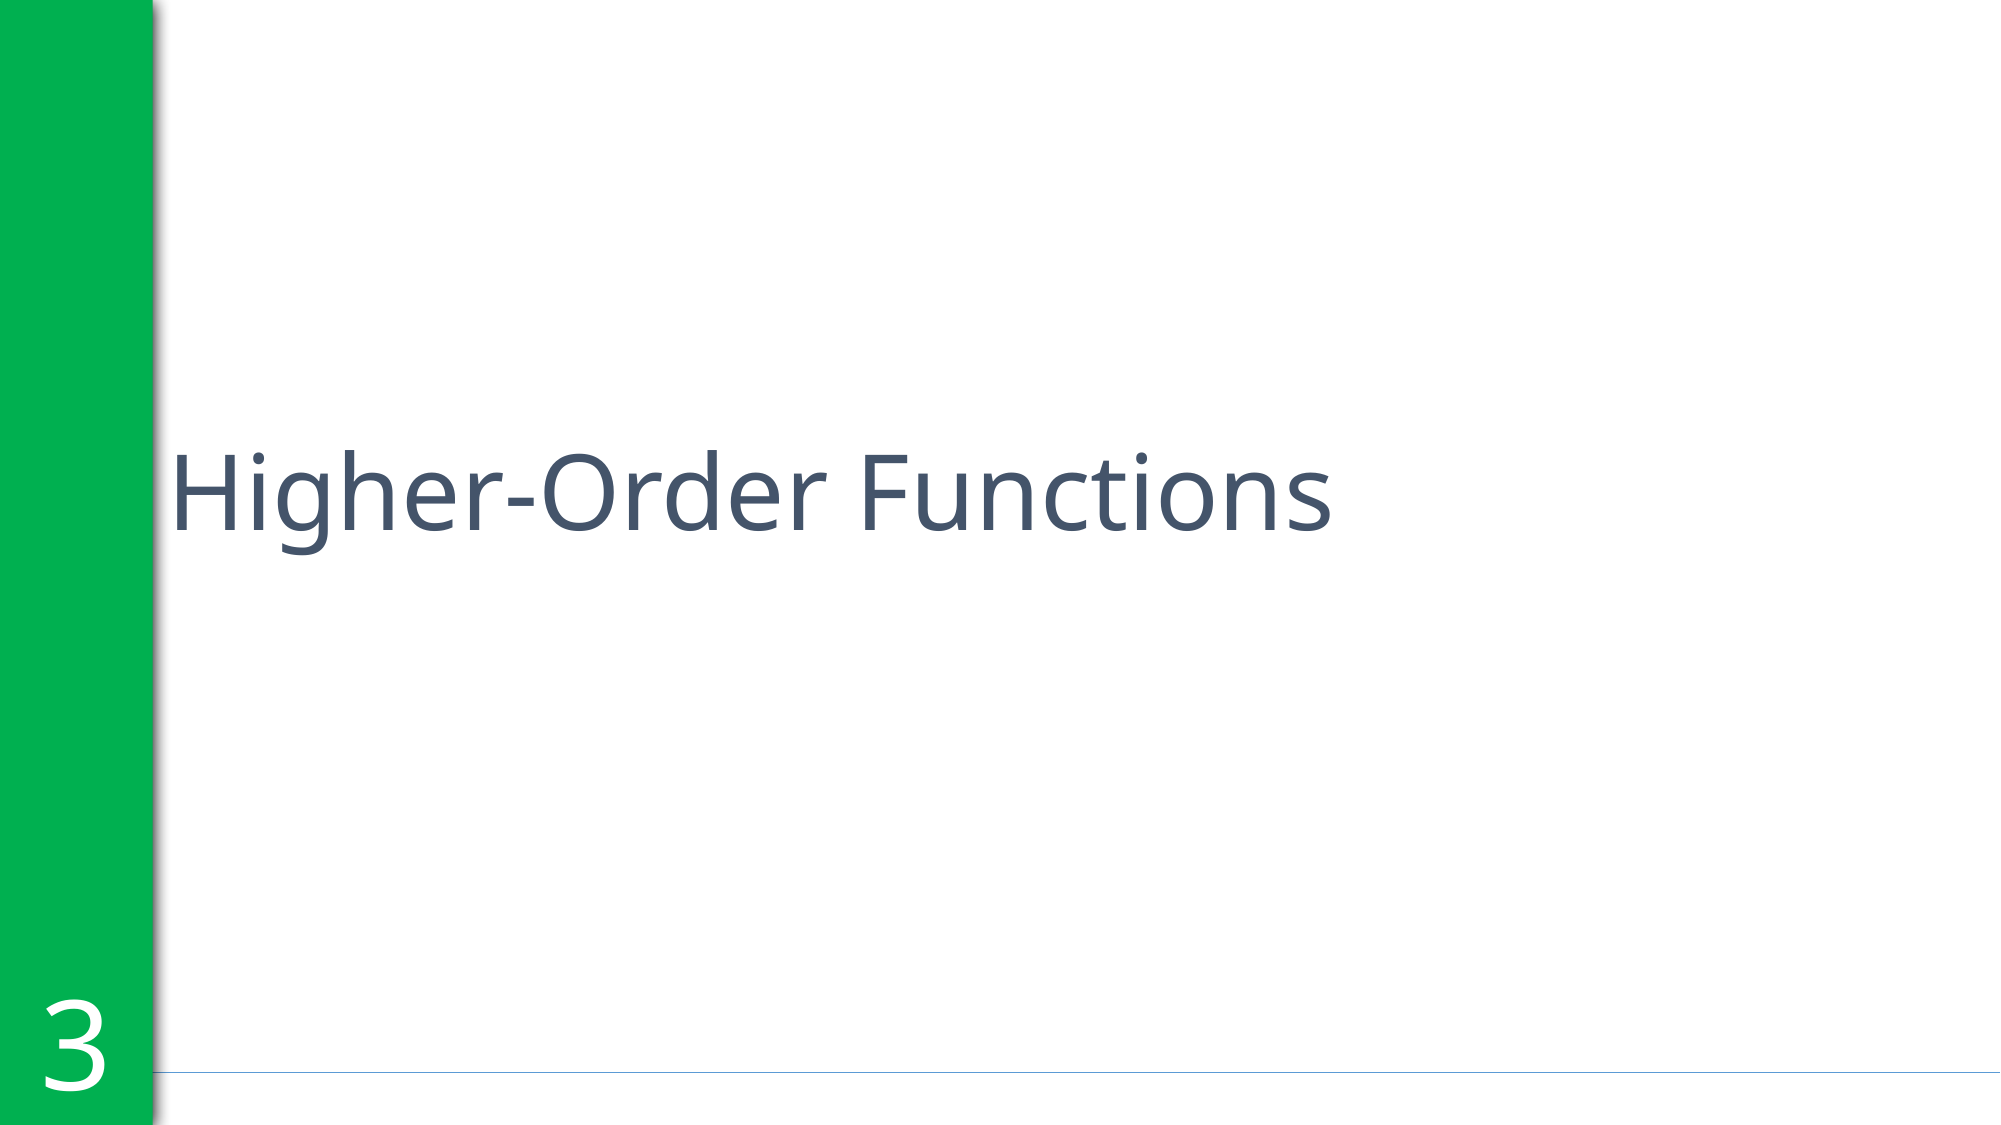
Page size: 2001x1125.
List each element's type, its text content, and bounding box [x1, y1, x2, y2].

title Higher-Order Functions [169, 432, 1966, 561]
text_box 3 [0, 0, 153, 1125]
